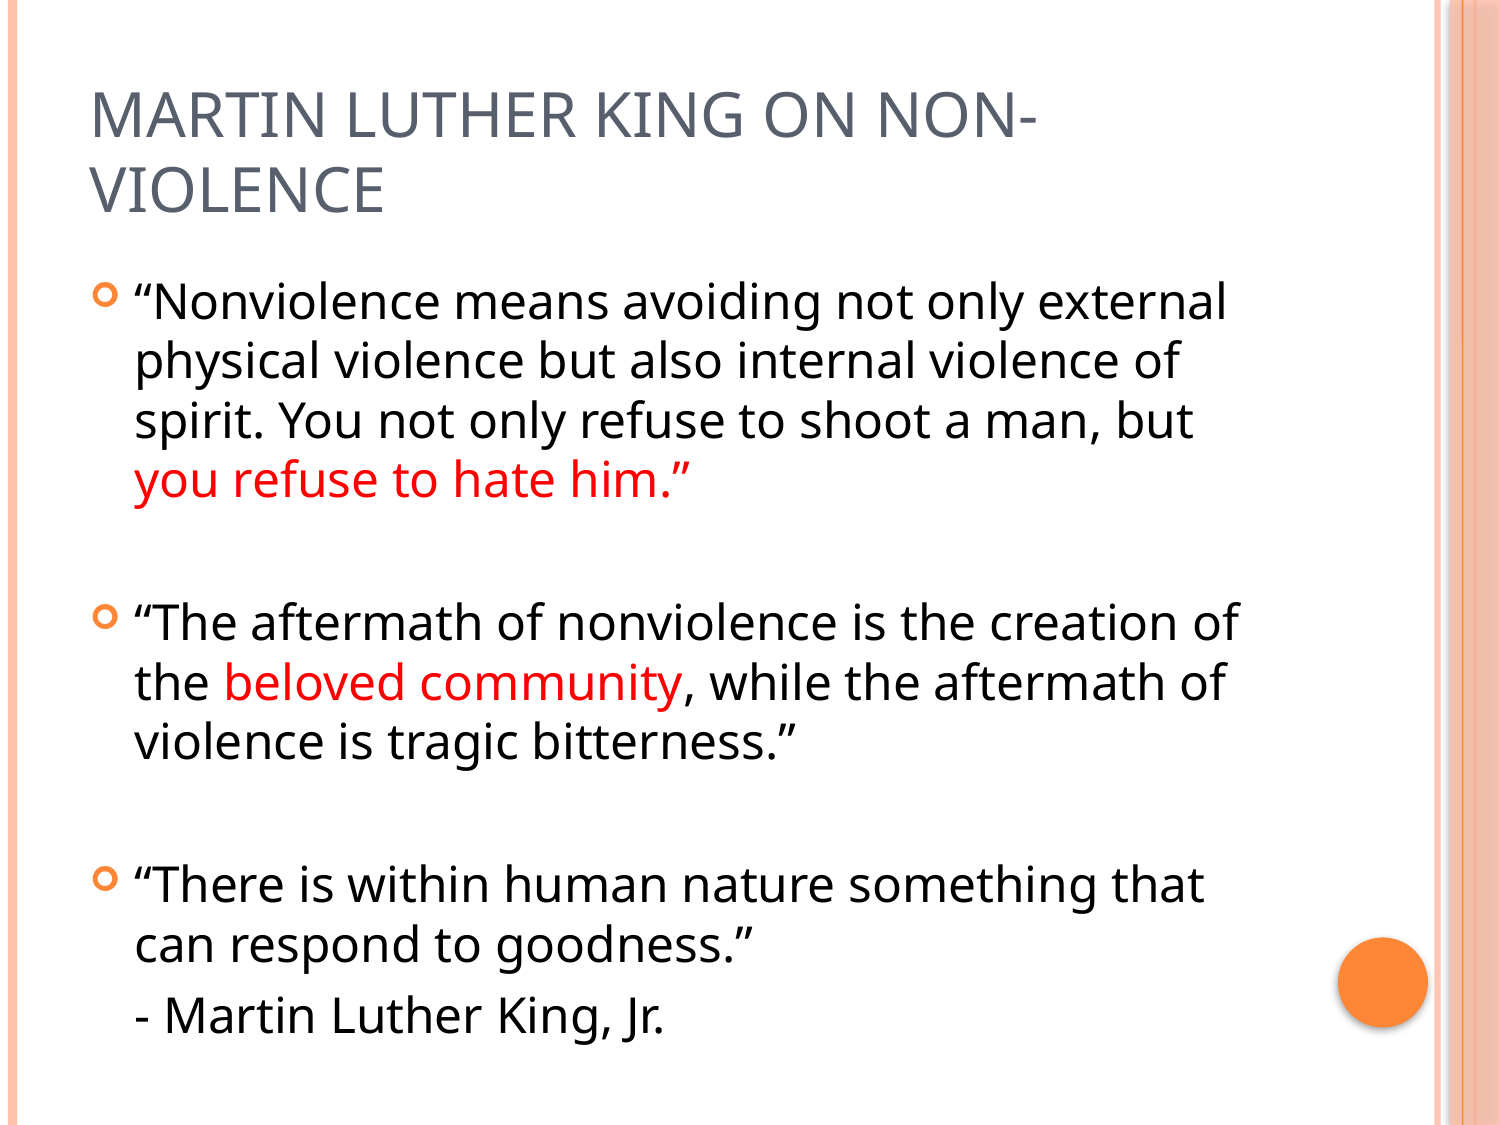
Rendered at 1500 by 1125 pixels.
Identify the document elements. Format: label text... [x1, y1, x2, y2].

list “Nonviolence means avoiding not only external physical violence but also internal violence of spirit. You not only refuse to shoot a man, but you refuse to hate him.” “The aftermath of nonviolence is the creation of the beloved community, while the aftermath of violence is tragic bitterness.” “There is within human nature something that can respond to goodness.” - Martin Luther King, Jr. [75, 262, 1300, 1062]
title Martin Luther king on Non-Violence [75, 45, 1300, 233]
